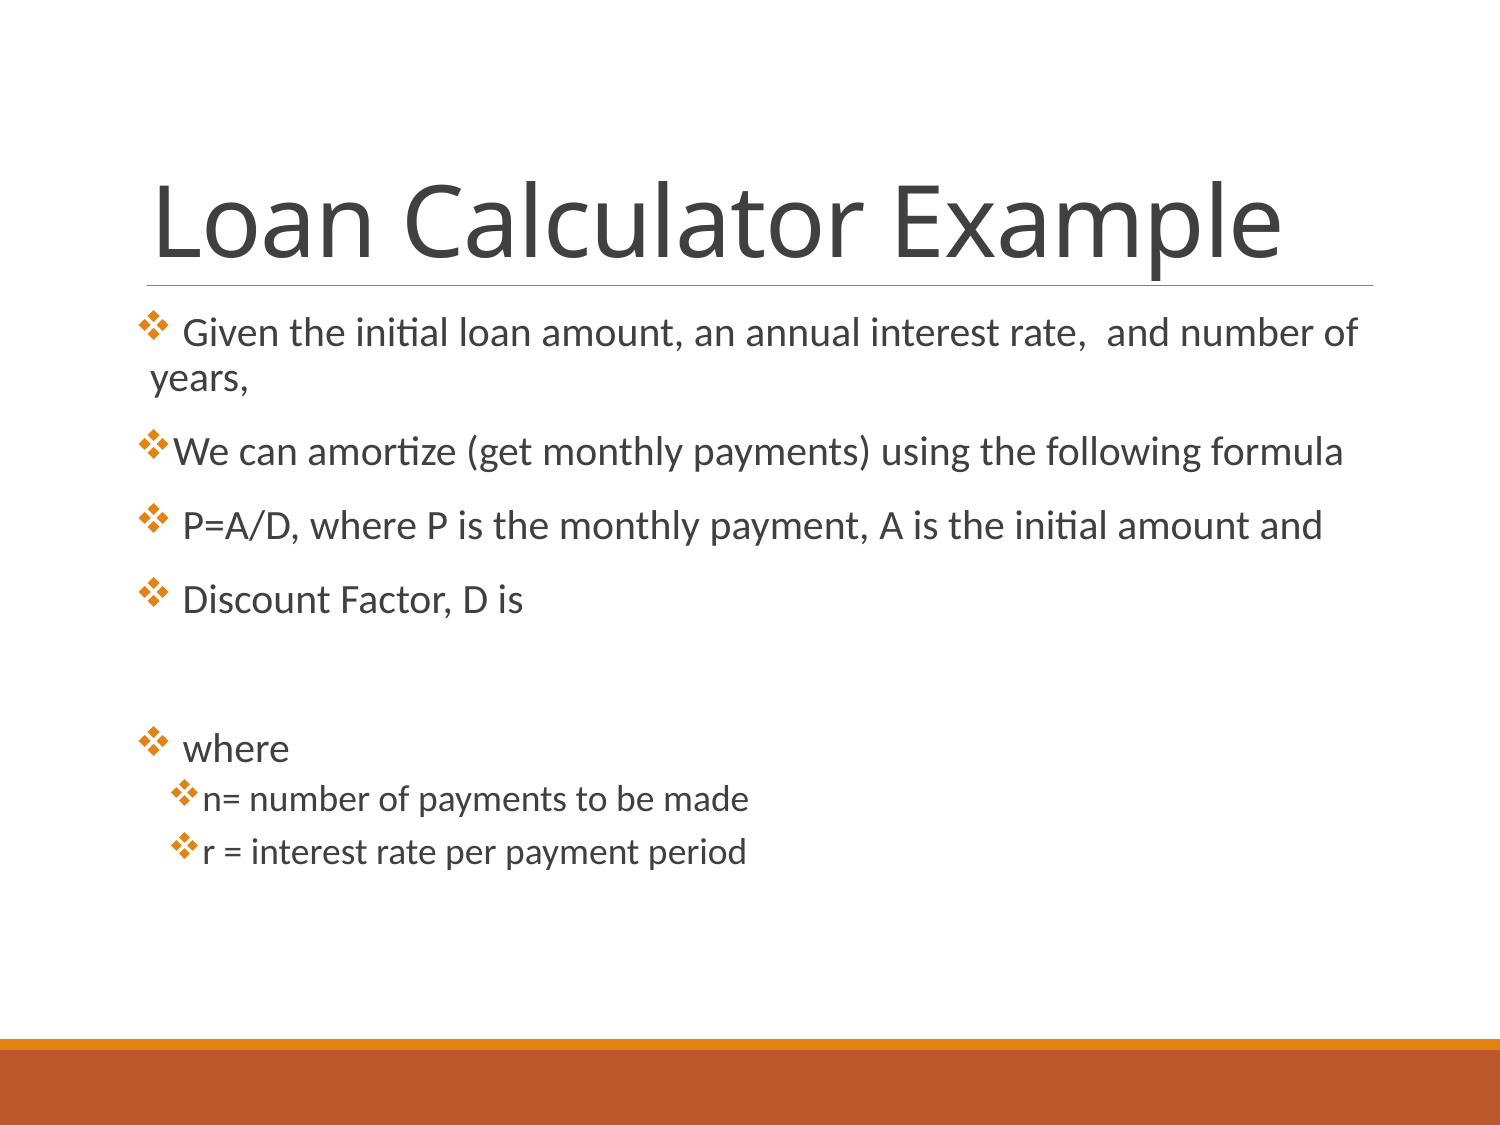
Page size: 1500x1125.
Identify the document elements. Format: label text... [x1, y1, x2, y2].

title Loan Calculator Example [135, 47, 1373, 285]
